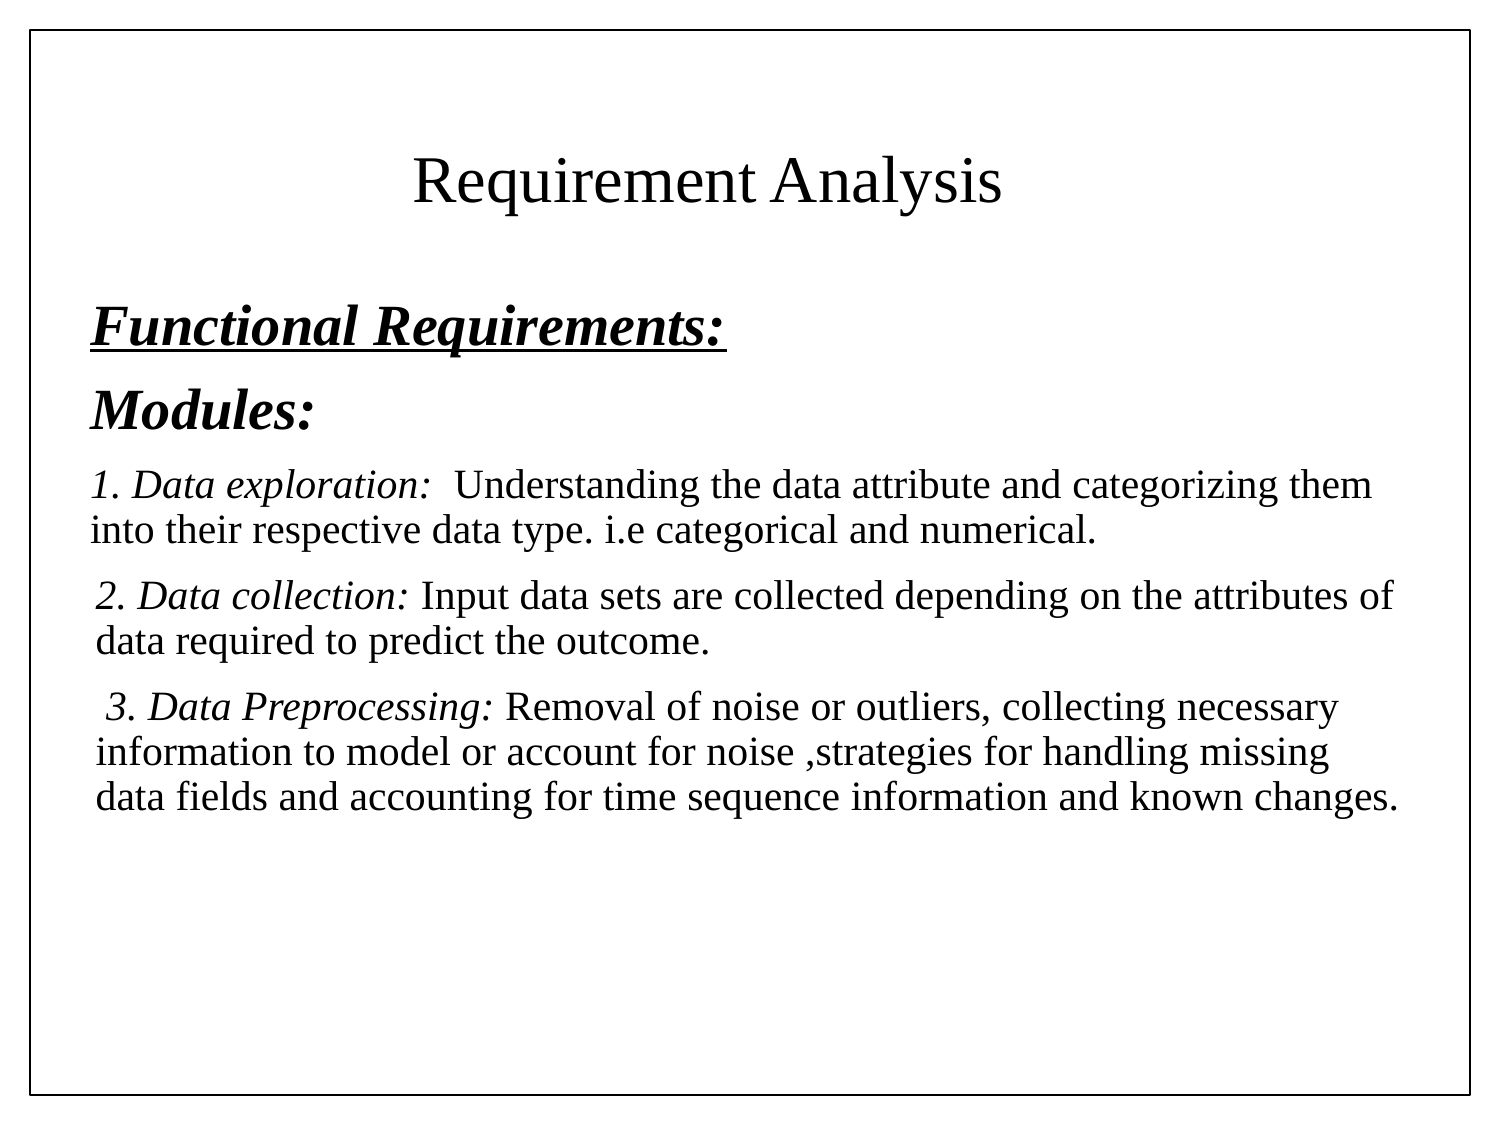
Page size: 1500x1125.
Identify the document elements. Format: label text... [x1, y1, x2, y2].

title Requirement Analysis [87, 125, 1313, 238]
list Functional Requirements: Modules: 1. Data exploration: Understanding the data attribute and categorizing them into their respective data type. i.e categorical and numerical. 2. Data collection: Input data sets are collected depending on the attributes of data required to predict the outcome. 3. Data Preprocessing: Removal of noise or outliers, collecting necessary information to model or account for noise ,strategies for handling missing data fields and accounting for time sequence information and known changes. [75, 287, 1425, 1025]
